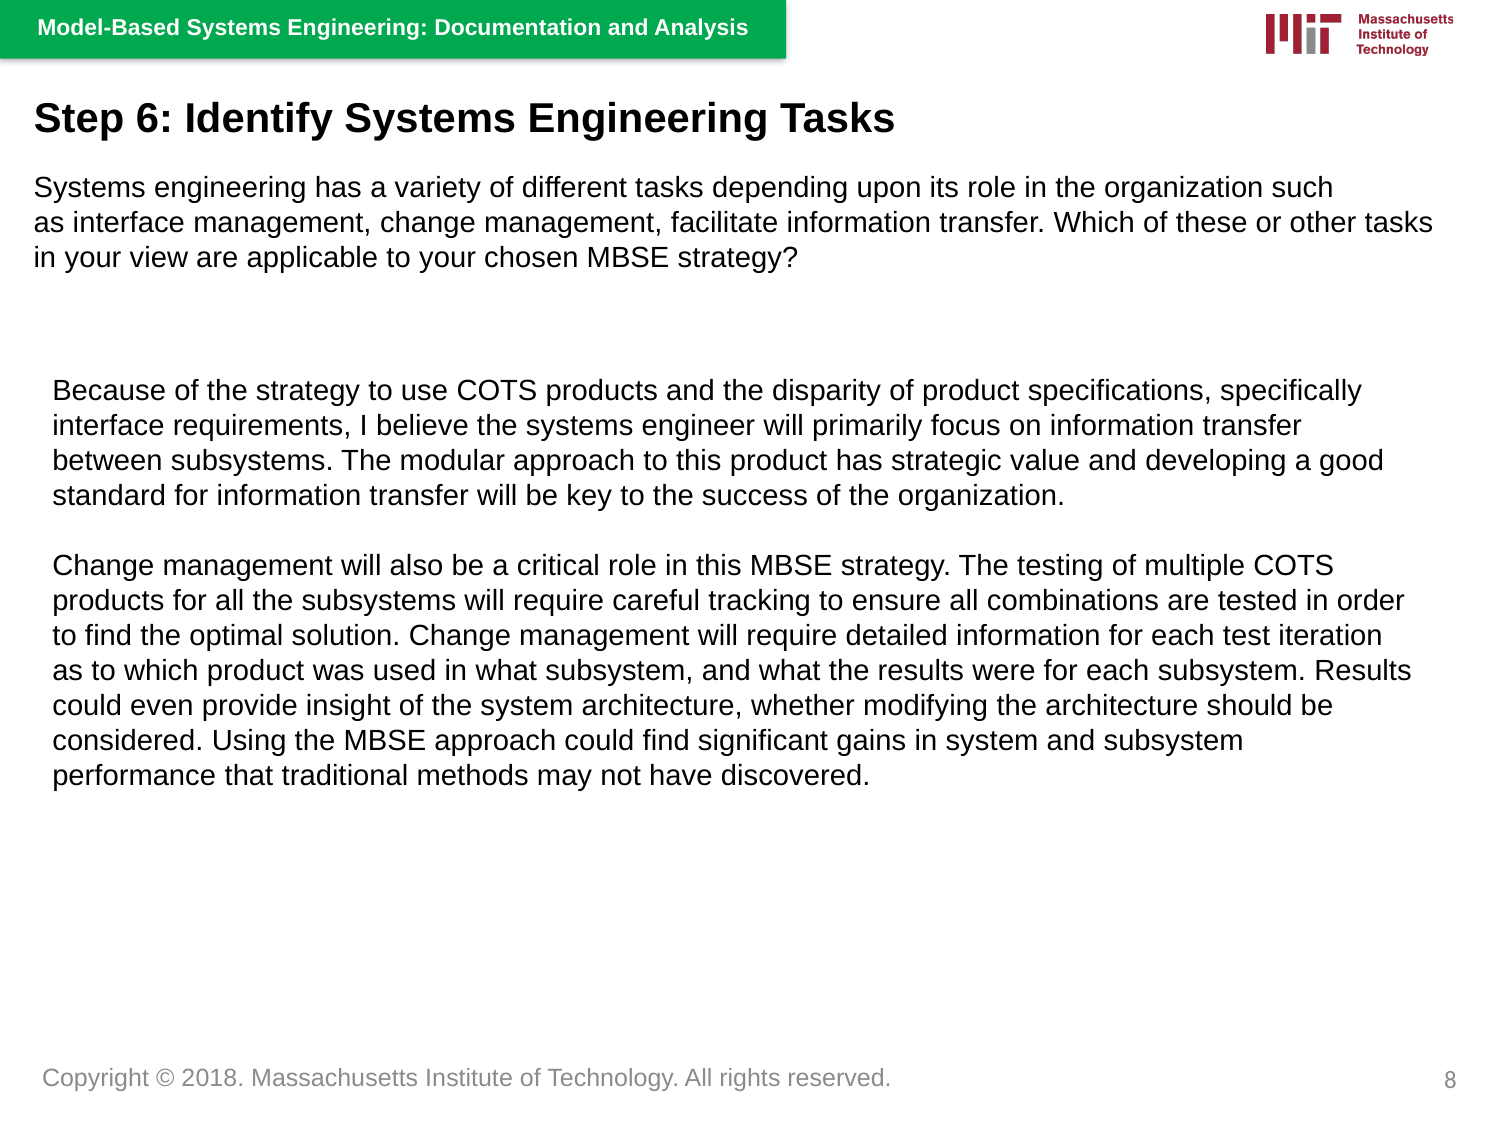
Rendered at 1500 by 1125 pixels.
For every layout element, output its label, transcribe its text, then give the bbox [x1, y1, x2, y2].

text_box Because of the strategy to use COTS products and the disparity of product specifications, specifically interface requirements, I believe the systems engineer will primarily focus on information transfer between subsystems. The modular approach to this product has strategic value and developing a good standard for information transfer will be key to the success of the organization. Change management will also be a critical role in this MBSE strategy. The testing of multiple COTS products for all the subsystems will require careful tracking to ensure all combinations are tested in order to find the optimal solution. Change management will require detailed information for each test iteration as to which product was used in what subsystem, and what the results were for each subsystem. Results could even provide insight of the system architecture, whether modifying the architecture should be considered. Using the MBSE approach could find significant gains in system and subsystem performance that traditional methods may not have discovered. [37, 364, 1430, 799]
picture [1266, 14, 1454, 56]
text_box Step 6: Identify Systems Engineering Tasks [18, 76, 1339, 159]
slide_number 8 [1121, 1055, 1472, 1116]
text_box Systems engineering has a variety of different tasks depending upon its role in the organization such as interface management, change management, facilitate information transfer. Which of these or other tasks in your view are applicable to your chosen MBSE strategy? [18, 160, 1472, 281]
